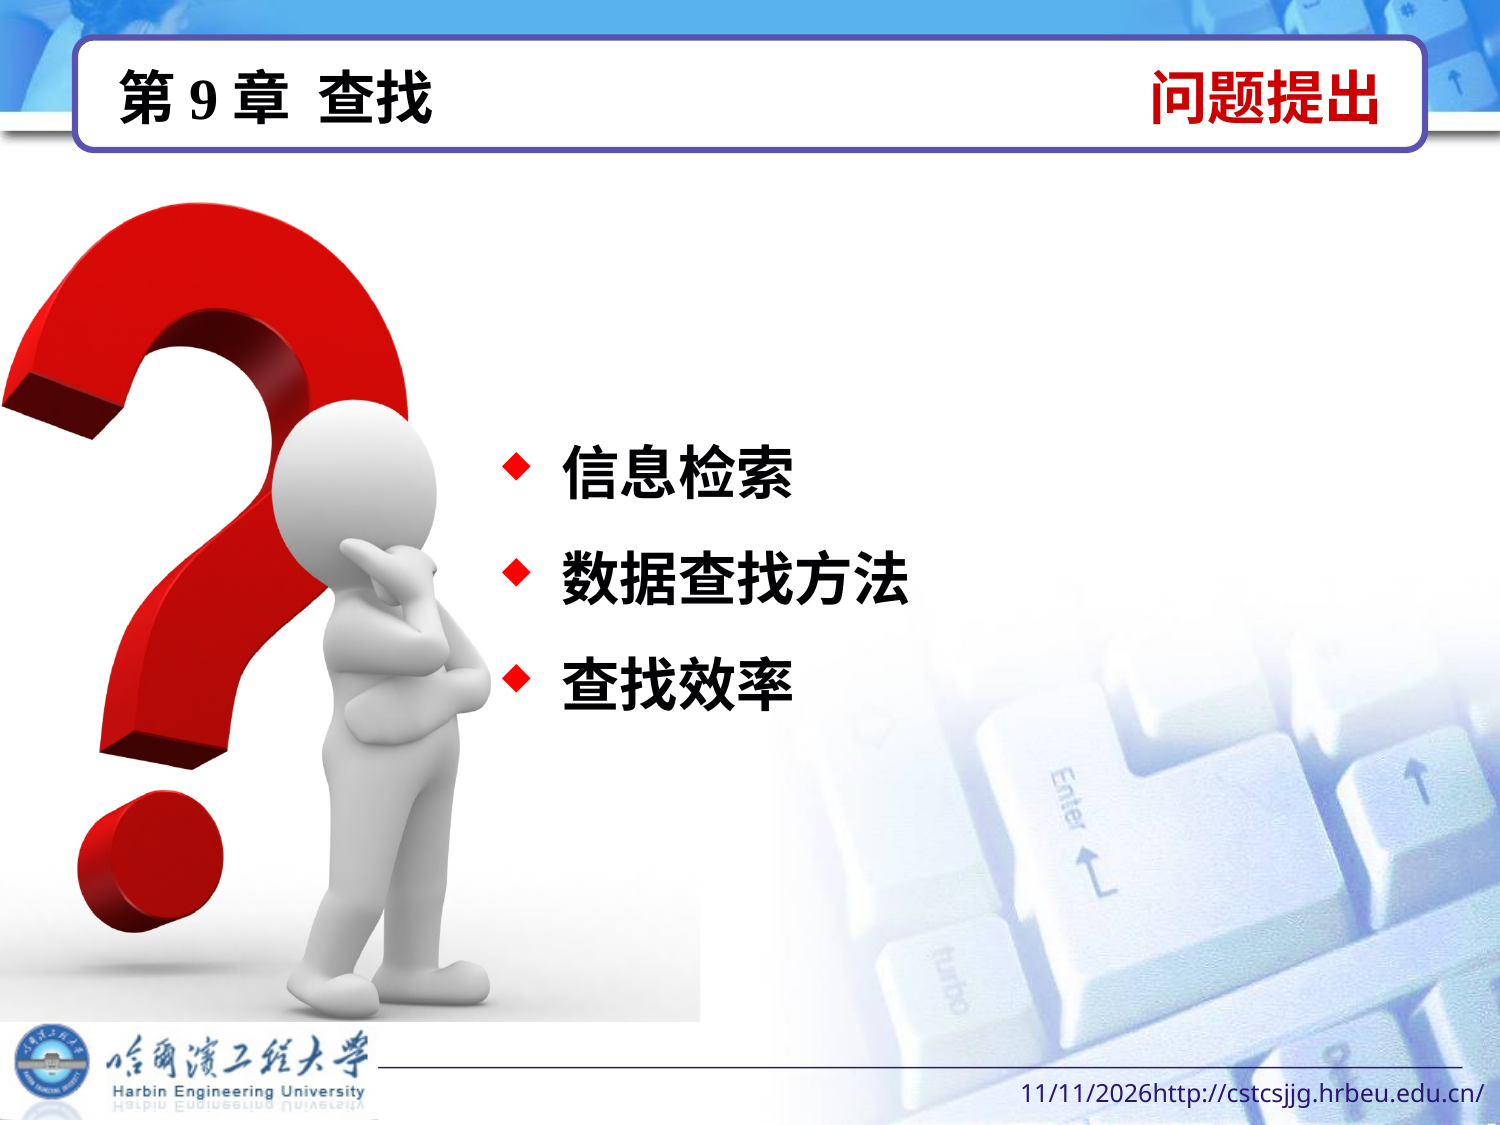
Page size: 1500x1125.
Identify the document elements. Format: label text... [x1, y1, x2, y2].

title 第9章 查找 问题提出 [74, 49, 1426, 143]
text_box 信息检索 数据查找方法 查找效率 [484, 322, 1500, 1125]
picture [0, 0, 1500, 1125]
